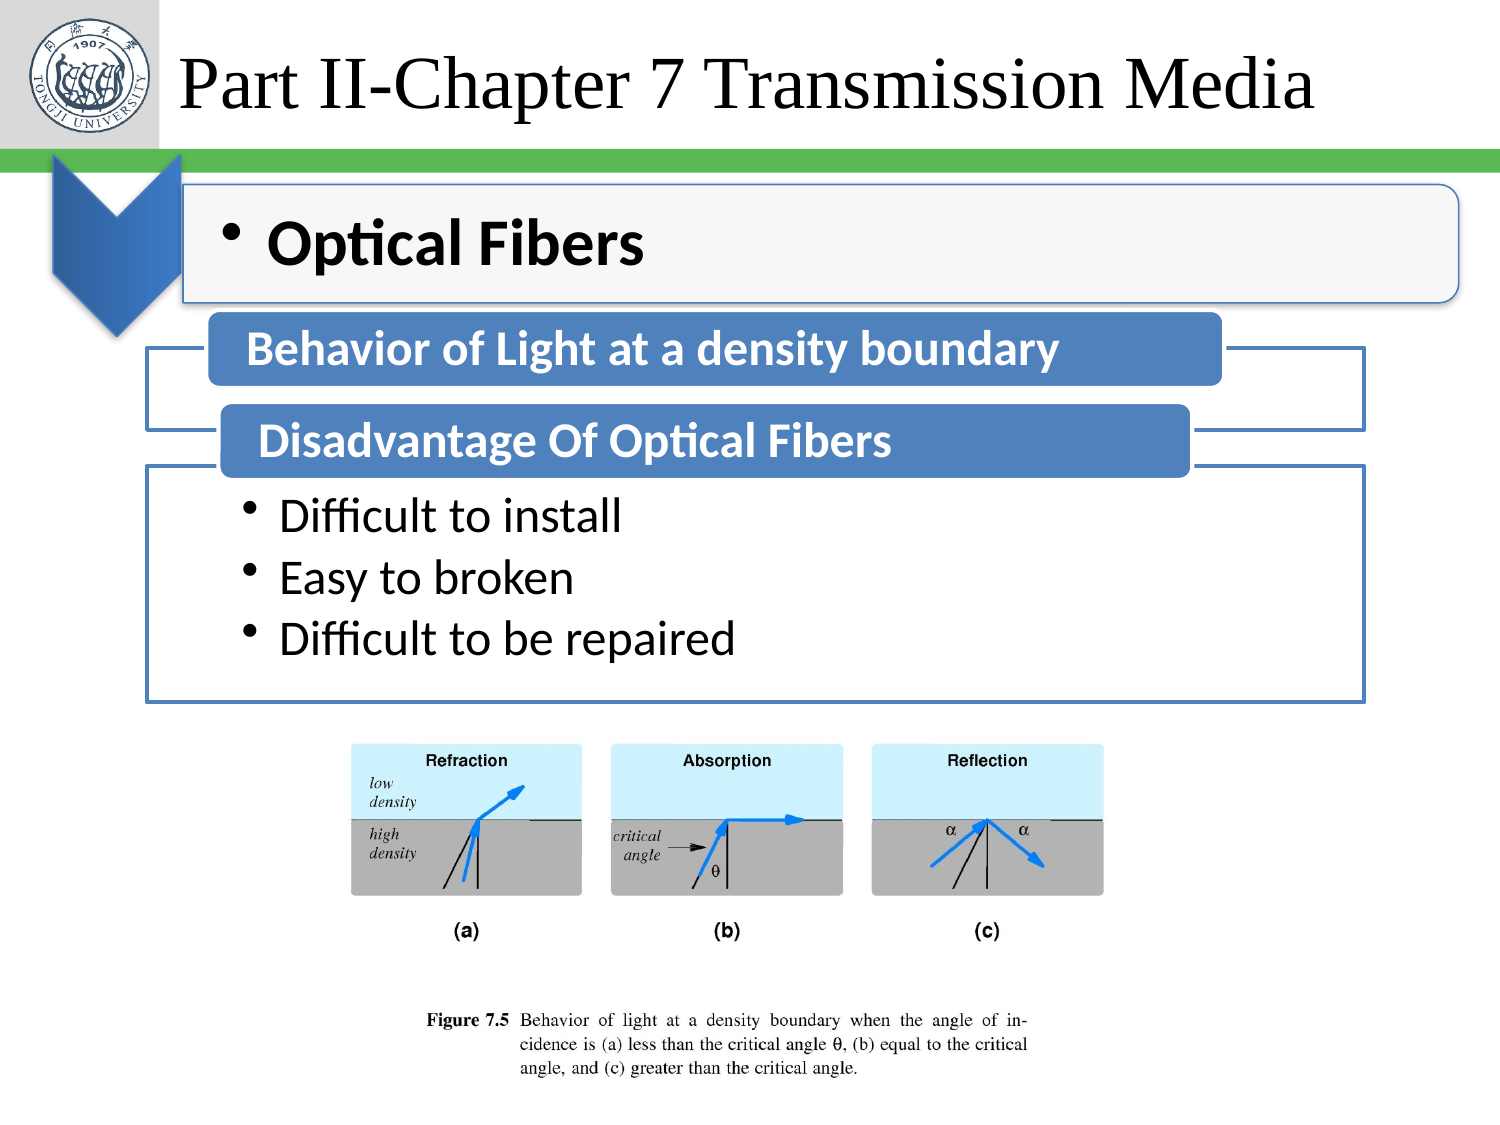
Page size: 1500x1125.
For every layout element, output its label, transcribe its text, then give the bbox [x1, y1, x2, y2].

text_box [52, 154, 181, 337]
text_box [182, 184, 1459, 304]
picture [29, 18, 151, 133]
picture [336, 724, 1117, 1094]
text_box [146, 309, 1365, 722]
title Part II-Chapter 7 Transmission Media [163, 4, 1400, 152]
